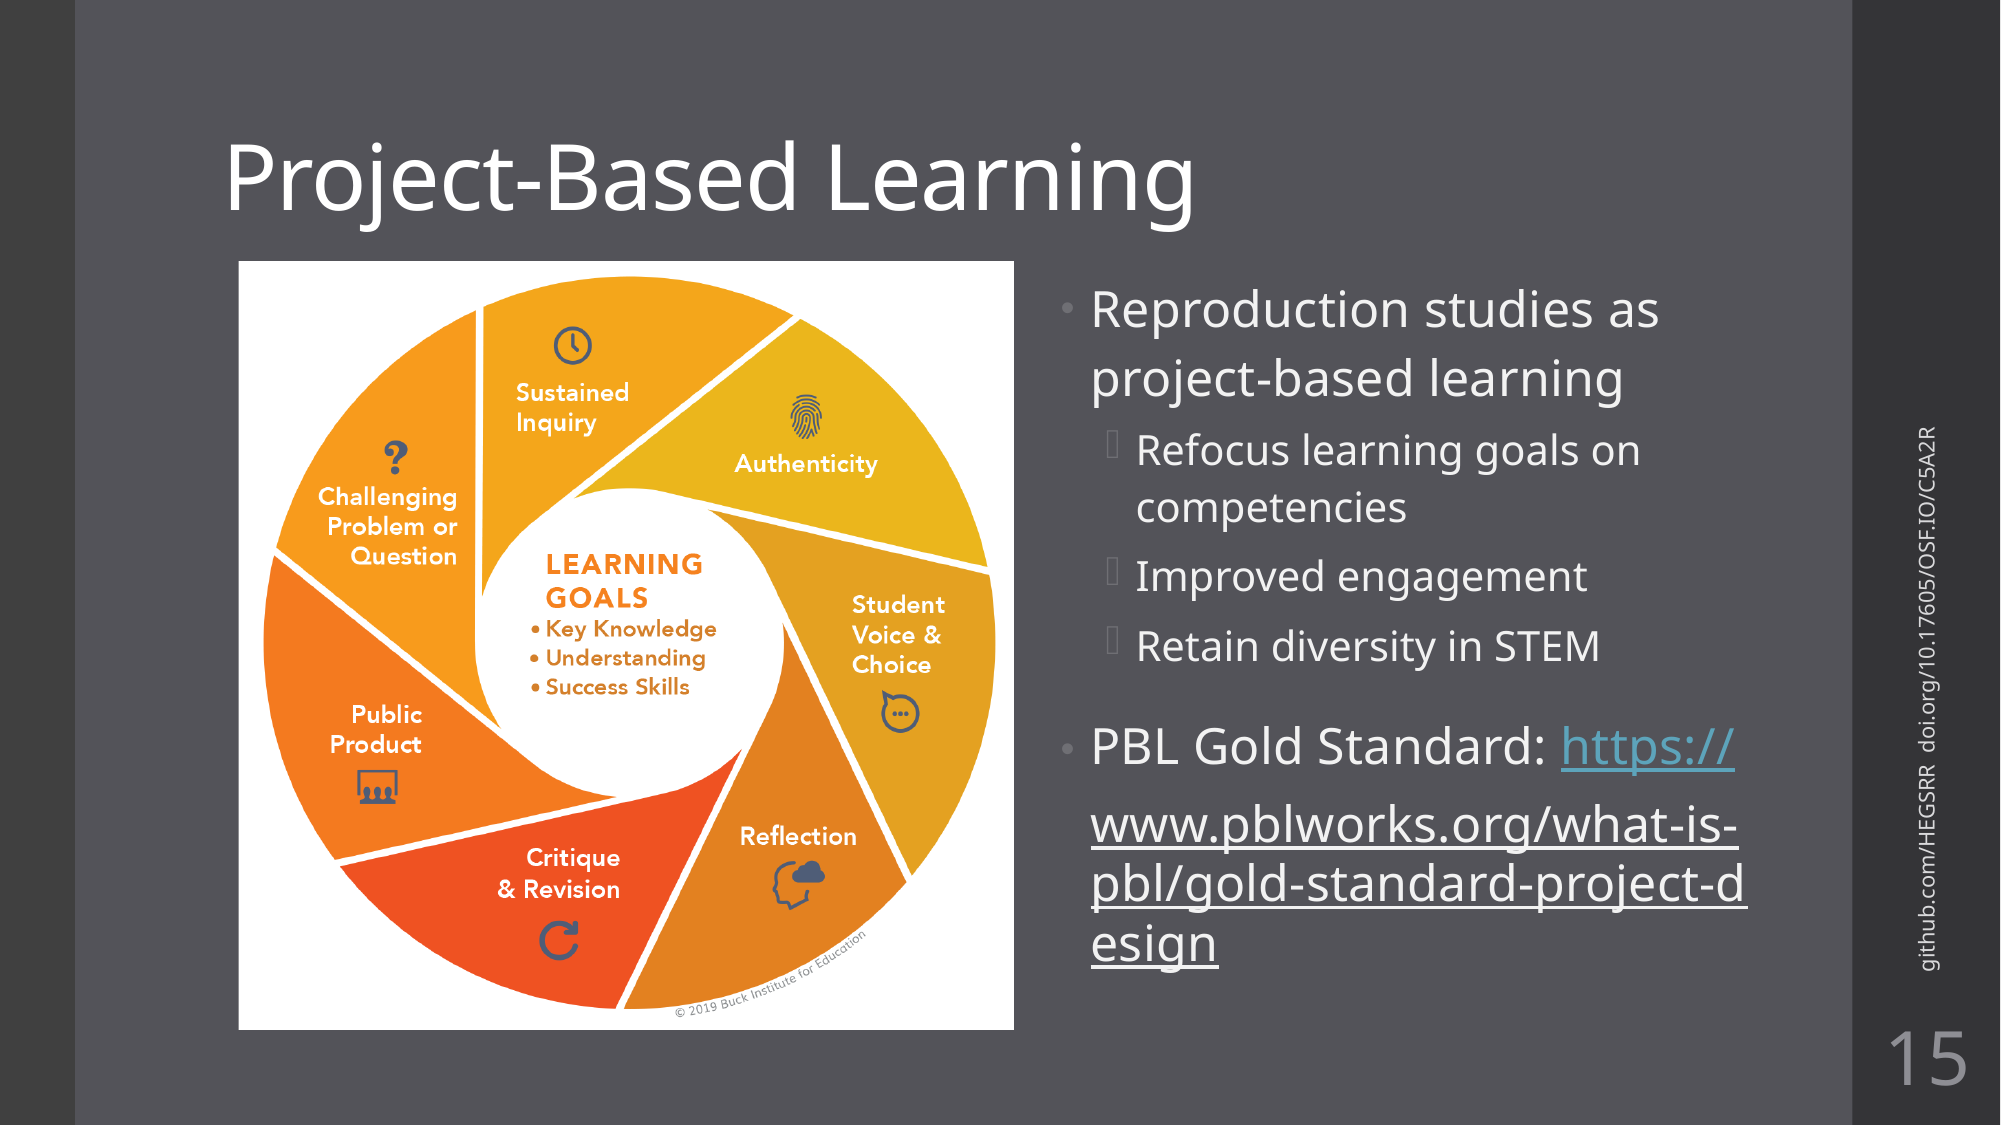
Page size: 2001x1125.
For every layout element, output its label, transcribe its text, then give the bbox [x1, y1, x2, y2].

list Reproduction studies as project-based learning Refocus learning goals on competencies Improved engagement Retain diversity in STEM PBL Gold Standard: https://www.pblworks.org/what-is-pbl/gold-standard-project-design [1045, 261, 1777, 1030]
picture [238, 261, 1015, 1030]
slide_number 15 [1852, 1012, 2000, 1110]
footer github.com/HEGSRR doi.org/10.17605/OSF.IO/C5A2R [1897, 400, 1958, 988]
title Project-Based Learning [206, 60, 1797, 278]
